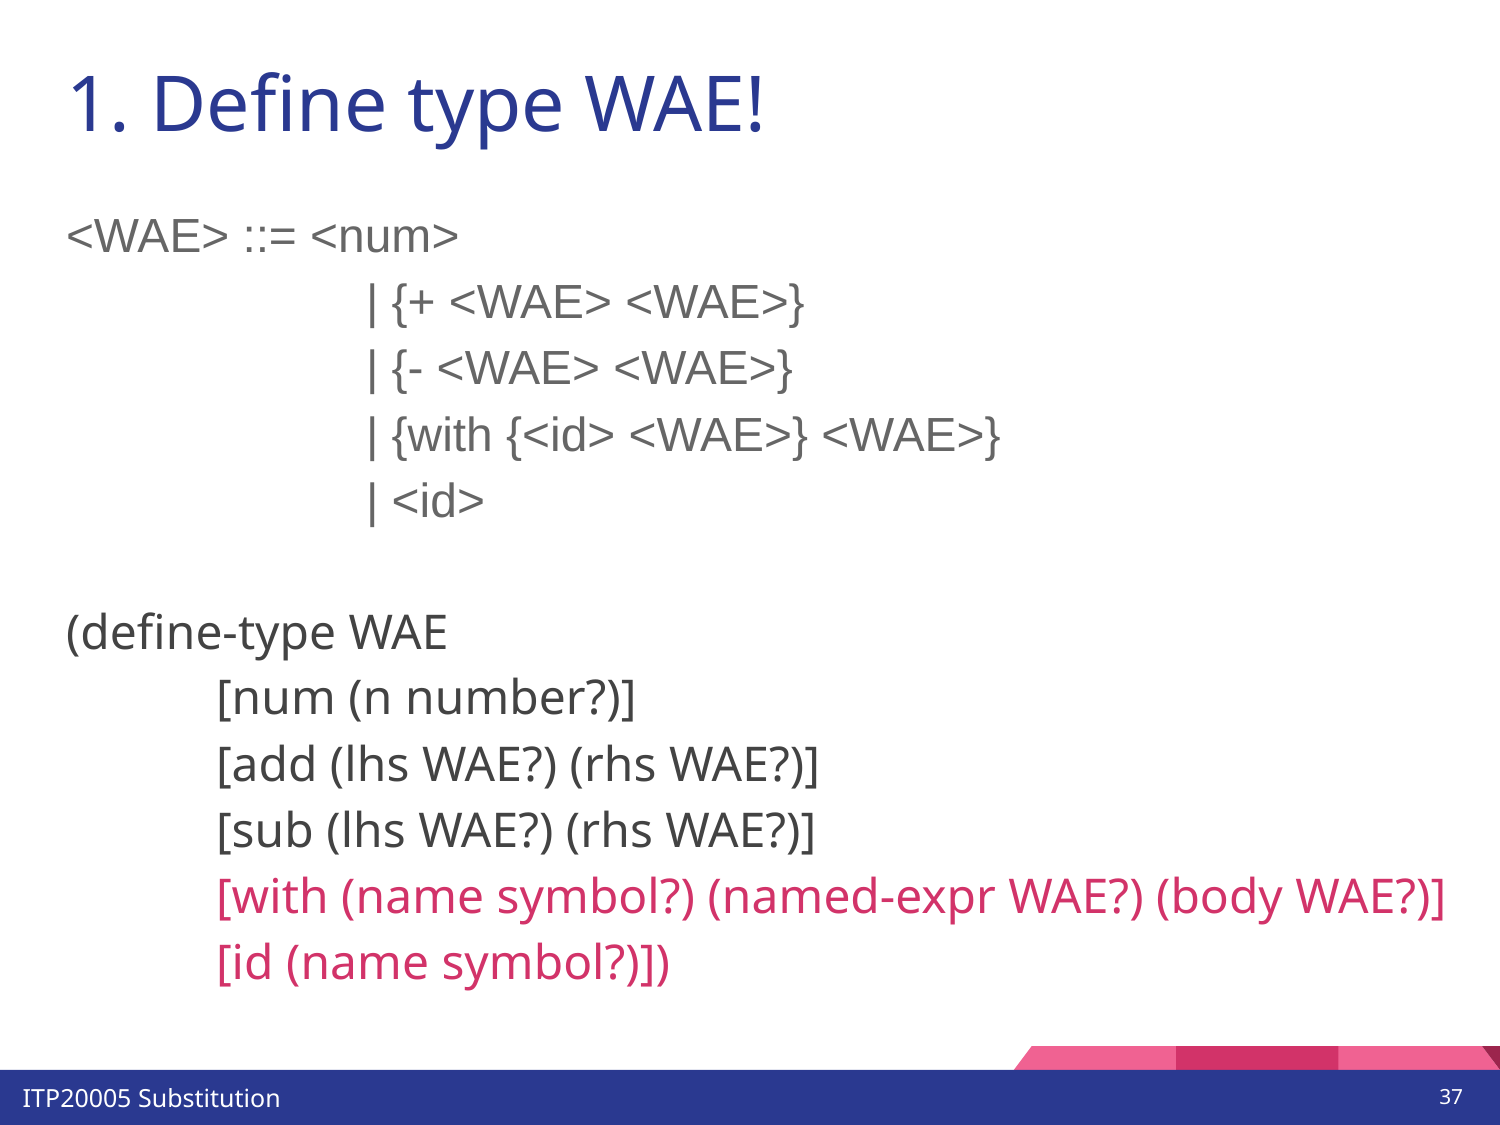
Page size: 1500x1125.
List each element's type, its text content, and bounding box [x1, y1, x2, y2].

slide_number ‹#› [1387, 1054, 1478, 1125]
title 1. Define type WAE! [51, 39, 1449, 173]
list <WAE> ::= <num> | {+ <WAE> <WAE>} | {- <WAE> <WAE>} | {with {<id> <WAE>} <WAE>} | <id> (define-type WAE [num (n number?)] [add (lhs WAE?) (rhs WAE?)] [sub (lhs WAE?) (rhs WAE?)] [with (name symbol?) (named-expr WAE?) (body WAE?)] [id (name symbol?)]) [51, 181, 1500, 1046]
